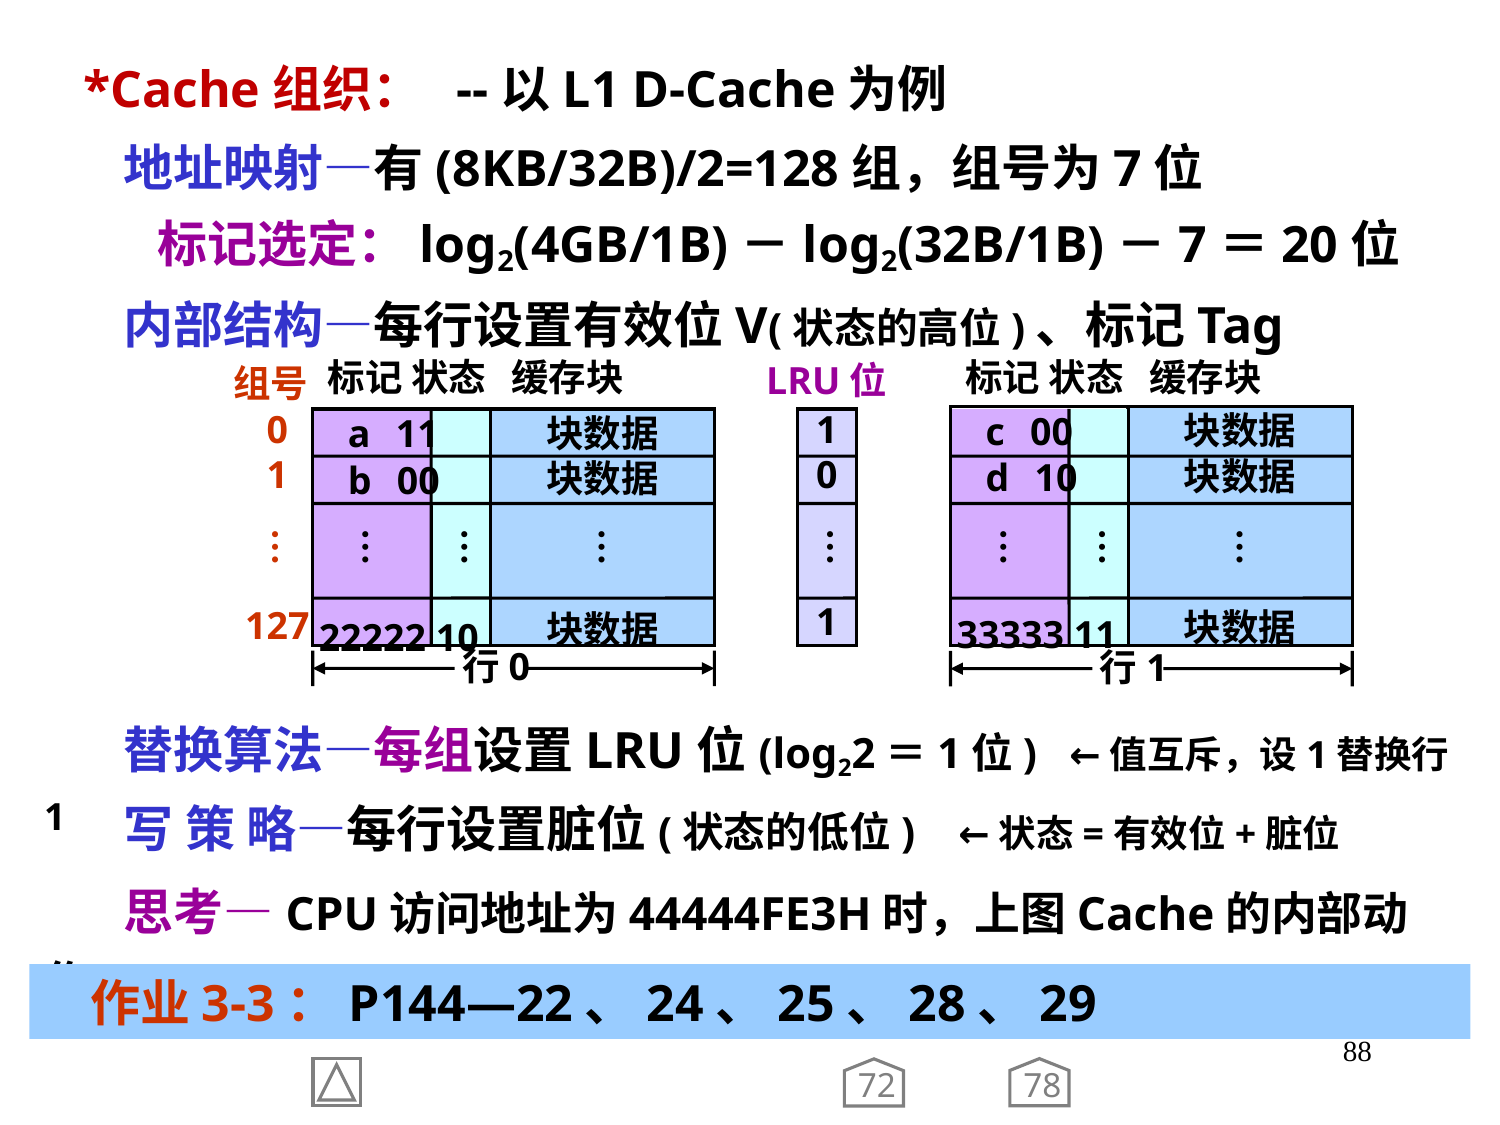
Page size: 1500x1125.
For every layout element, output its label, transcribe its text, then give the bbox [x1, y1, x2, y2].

slide_number 88 [1074, 1039, 1388, 1101]
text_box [229, 349, 1353, 693]
text_box [313, 1058, 361, 1106]
text_box 写 策 略—每行设置脏位(状态的低位) ←状态=有效位+脏位 [29, 775, 1471, 857]
text_box *Cache组织： --以L1 D-Cache为例 [29, 35, 1471, 113]
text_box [1009, 1058, 1070, 1106]
text_box 思考—CPU访问地址为44444FE3H时，上图Cache的内部动作？ [29, 857, 1471, 964]
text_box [844, 1058, 904, 1107]
text_box 替换算法—每组设置LRU位(log22＝1位) ←值互斥，设1替换行1 [29, 696, 1483, 845]
text_box 地址映射—有(8KB/32B)/2=128组，组号为7位 标记选定：log2(4GB/1B)－log2(32B/1B)－7＝20位 [29, 113, 1471, 270]
text_box 作业3-3：P144—22、24、25、28、29 [29, 964, 1471, 1039]
text_box 内部结构—每行设置有效位V(状态的高位)、标记Tag [29, 270, 1471, 361]
